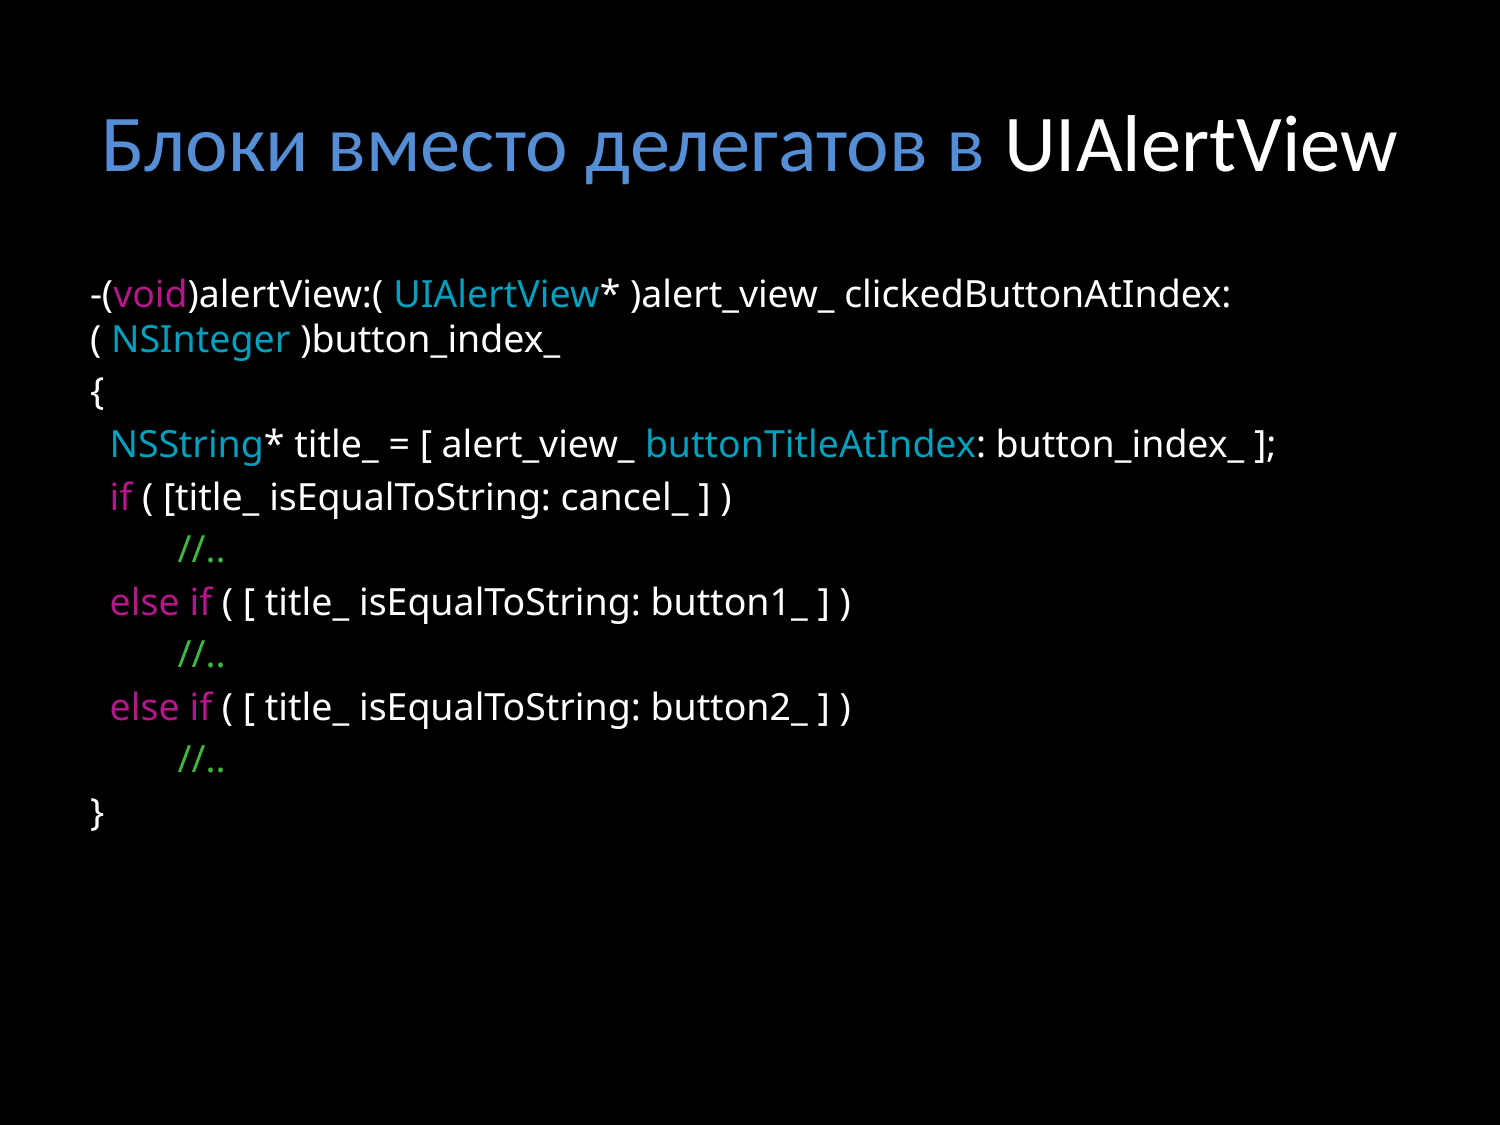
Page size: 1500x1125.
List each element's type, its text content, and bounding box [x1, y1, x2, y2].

list -(void)alertView:( UIAlertView* )alert_view_ clickedButtonAtIndex:( NSInteger )button_index_ { NSString* title_ = [ alert_view_ buttonTitleAtIndex: button_index_ ]; if ( [title_ isEqualToString: cancel_ ] ) //.. else if ( [ title_ isEqualToString: button1_ ] ) //.. else if ( [ title_ isEqualToString: button2_ ] ) //.. } [75, 262, 1425, 1005]
title Блоки вместо делегатов в UIAlertView [75, 45, 1425, 233]
